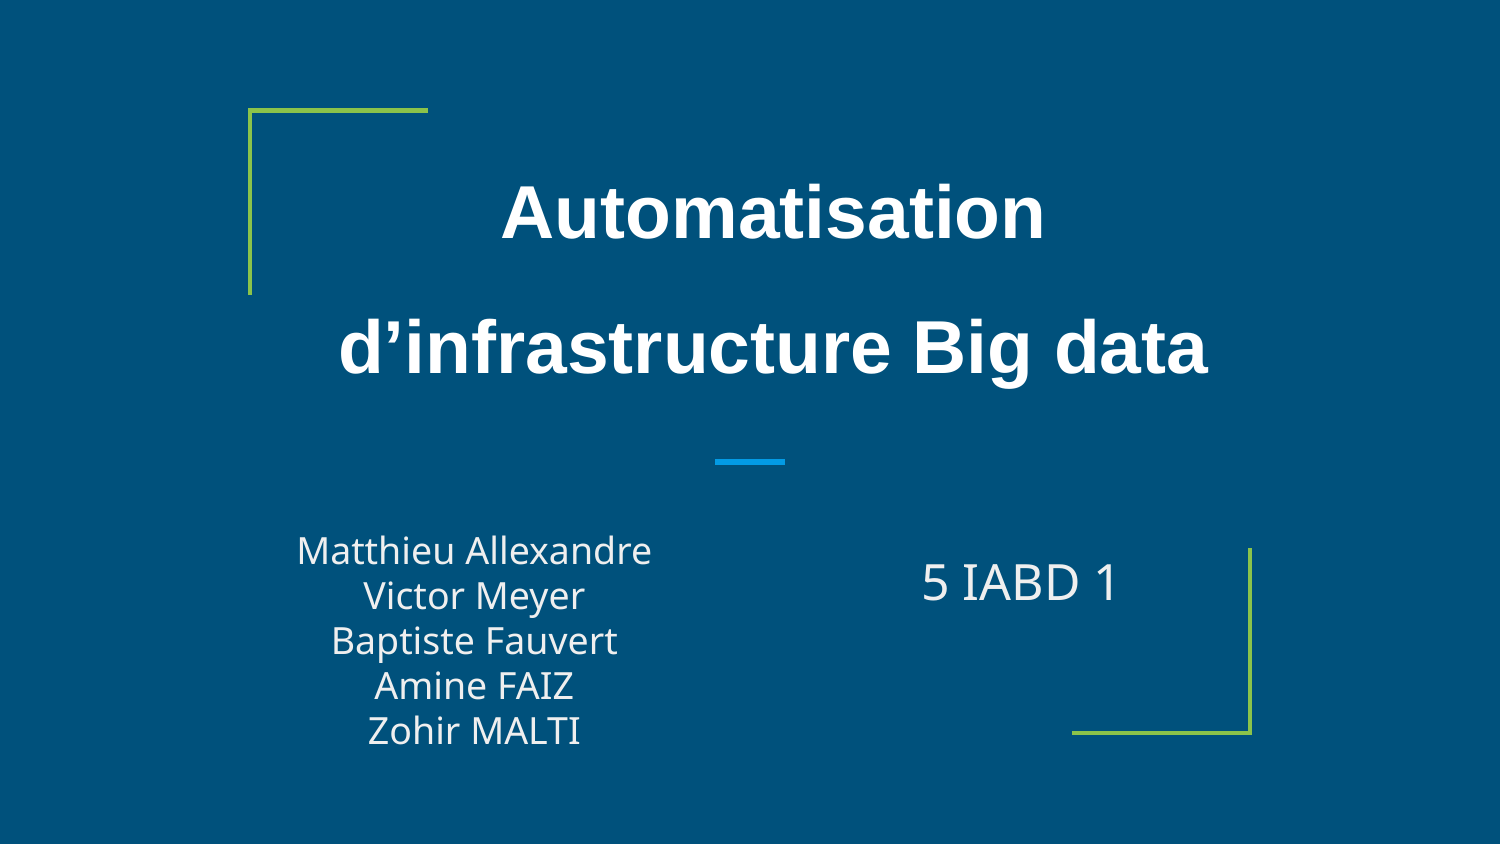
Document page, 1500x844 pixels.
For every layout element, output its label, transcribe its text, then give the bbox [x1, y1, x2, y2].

subtitle 5 IABD 1 [795, 475, 1249, 723]
subtitle Matthieu Allexandre Victor Meyer Baptiste Fauvert Amine FAIZ Zohir MALTI [198, 512, 750, 771]
title Automatisation d’infrastructure Big data [224, 76, 1323, 404]
